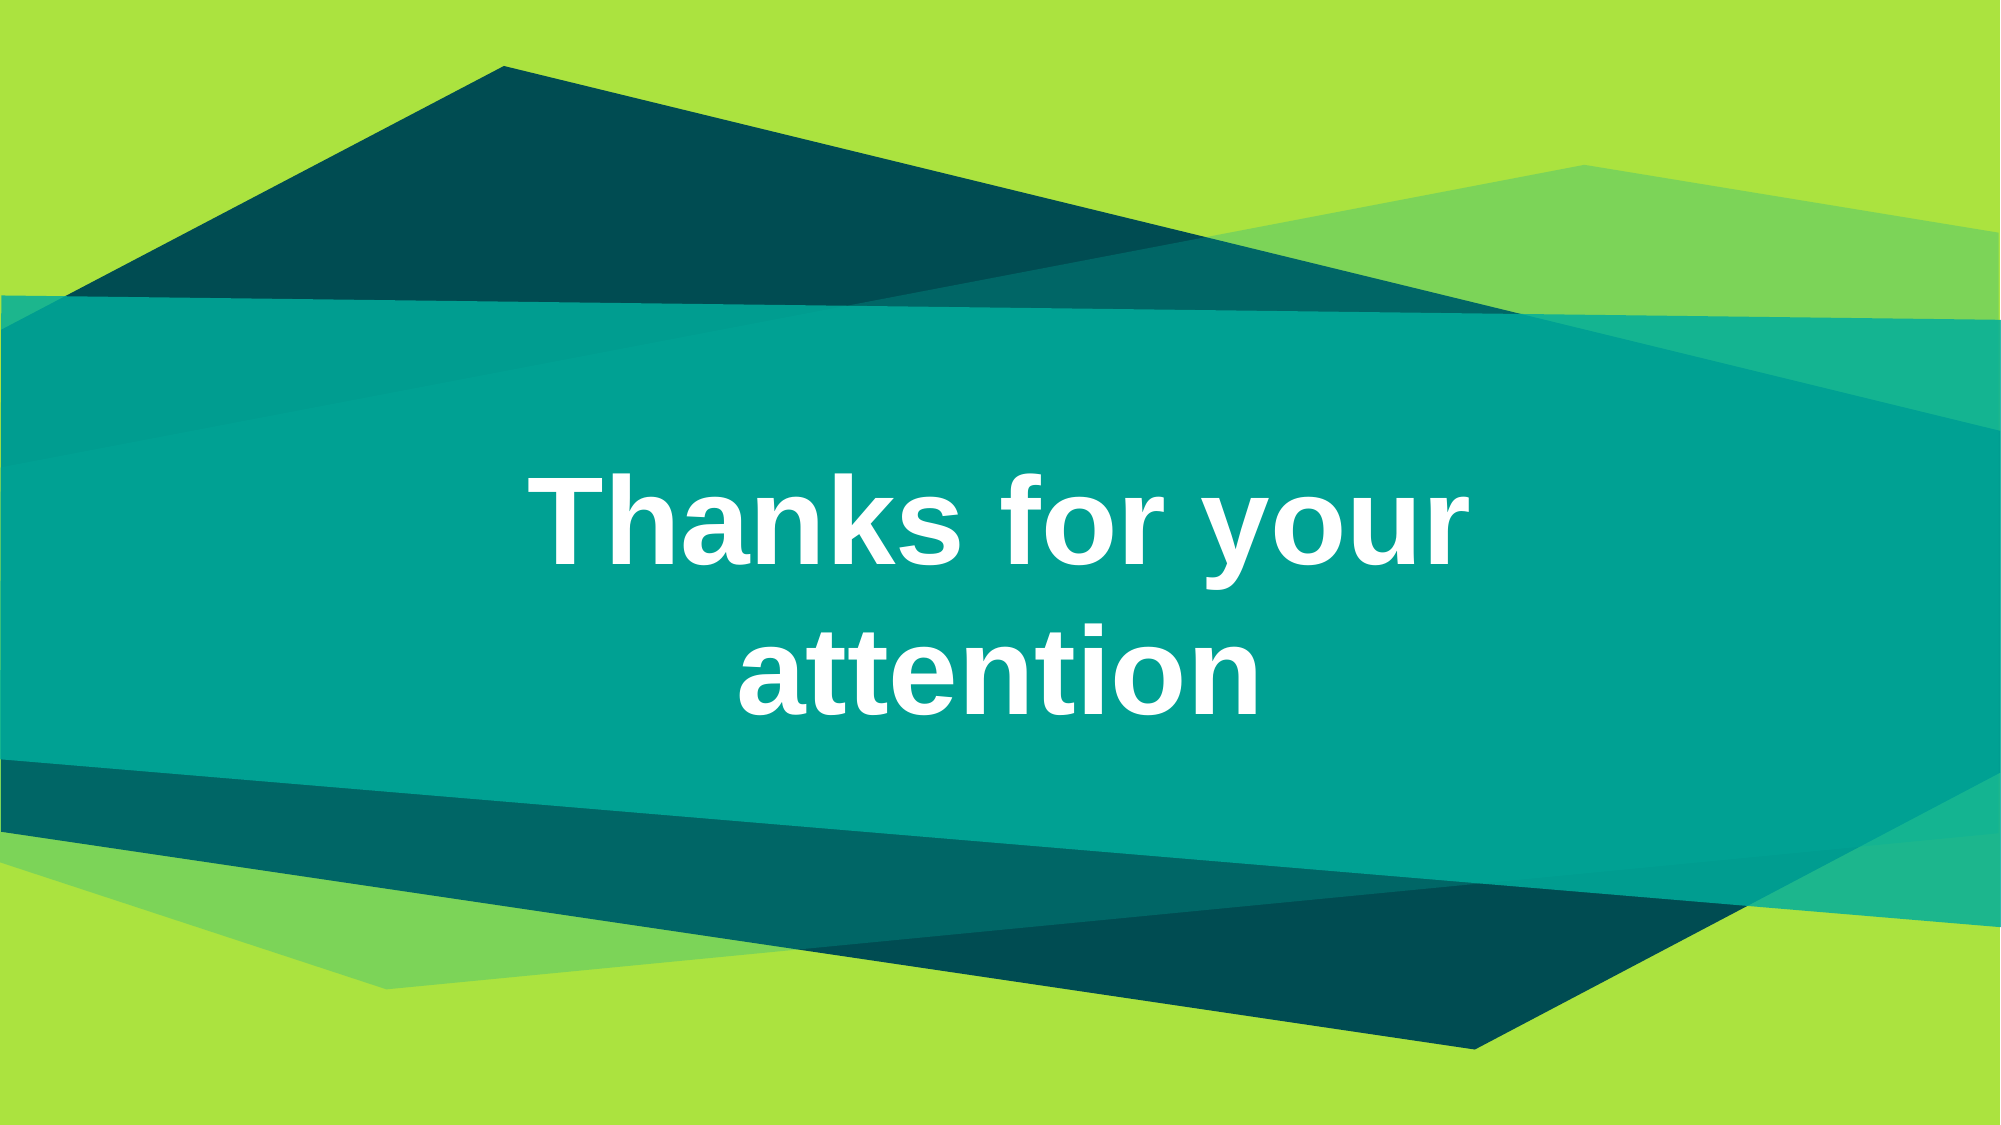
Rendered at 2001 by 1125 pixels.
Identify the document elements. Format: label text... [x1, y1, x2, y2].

title Thanks for your attention [397, 430, 1603, 749]
